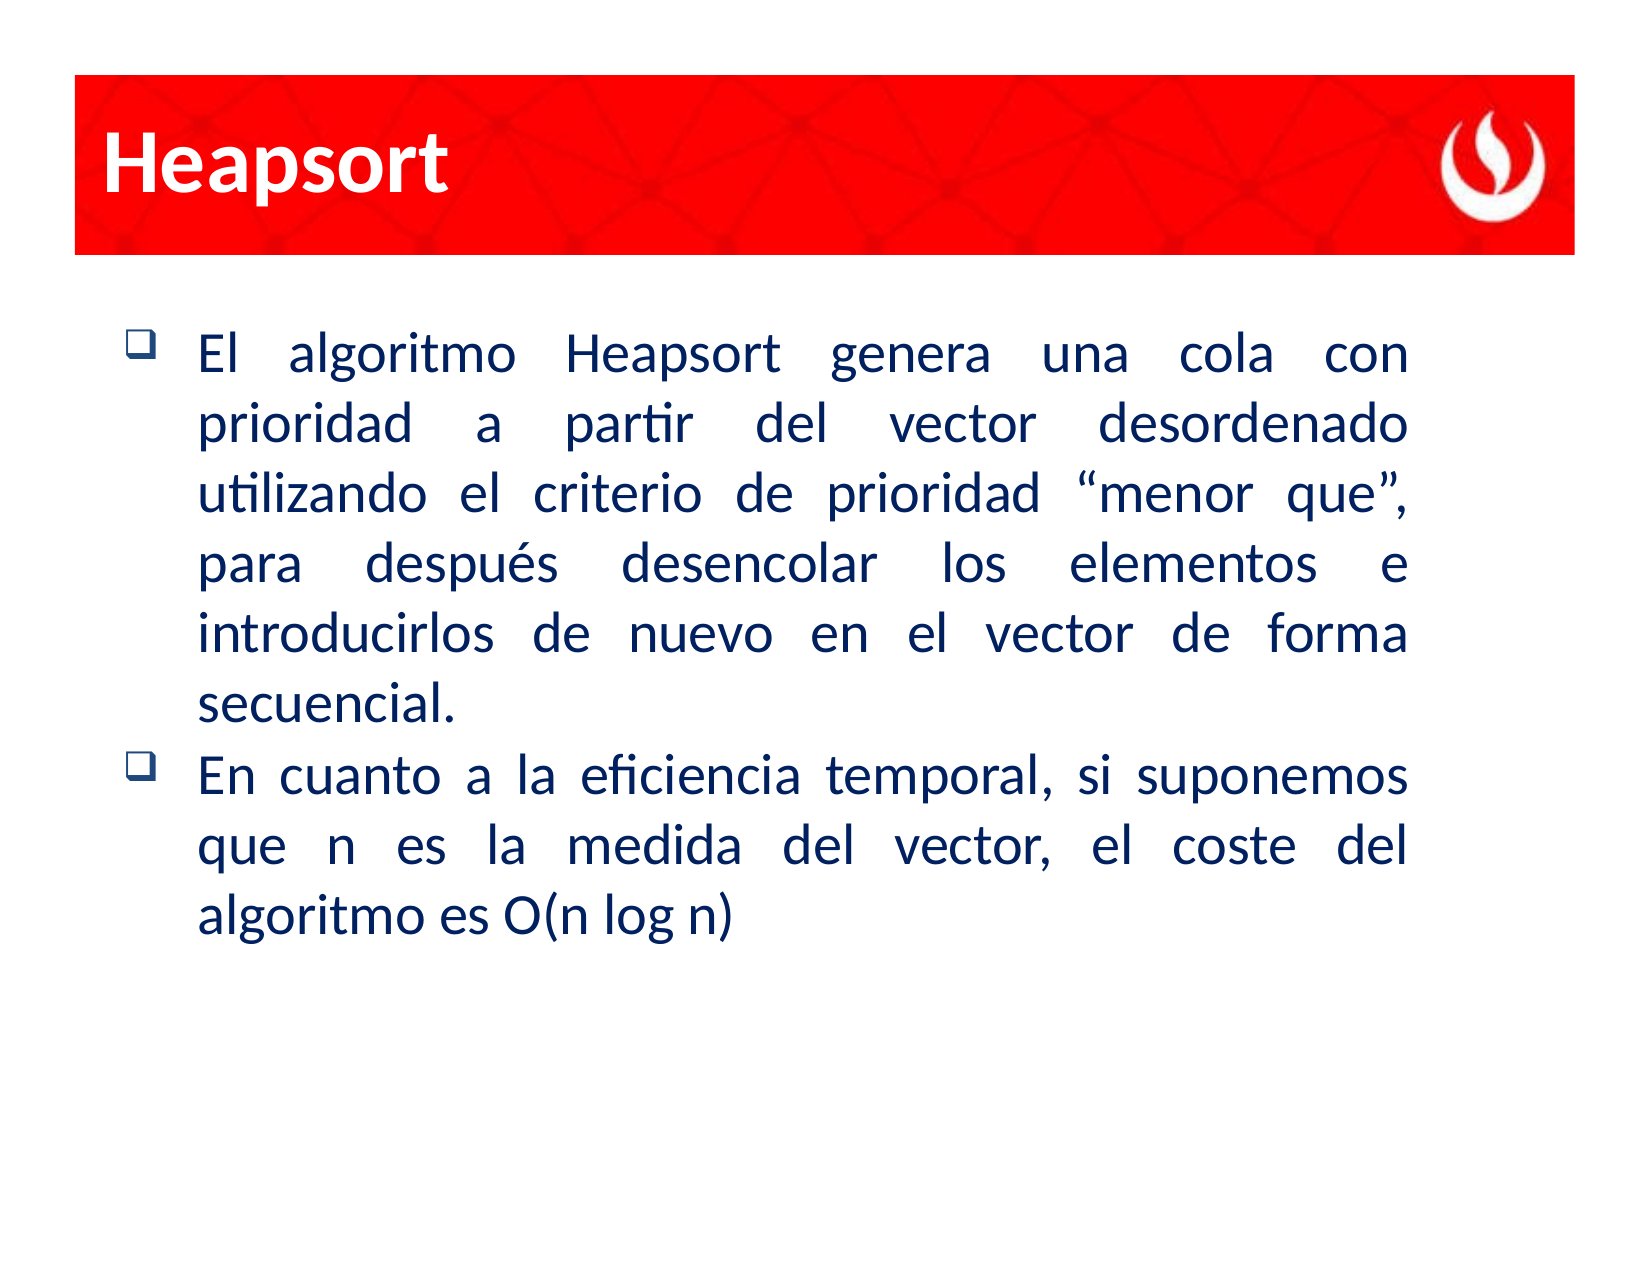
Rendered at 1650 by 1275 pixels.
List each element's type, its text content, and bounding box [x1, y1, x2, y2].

text_box El algoritmo Heapsort genera una cola con prioridad a partir del vector desordenado utilizando el criterio de prioridad “menor que”, para después desencolar los elementos e introducirlos de nuevo en el vector de forma secuencial. En cuanto a la eficiencia temporal, si suponemos que n es la medida del vector, el coste del algoritmo es O(n log n) [120, 312, 1561, 947]
picture [74, 75, 1575, 255]
title Heapsort [99, 98, 1304, 314]
